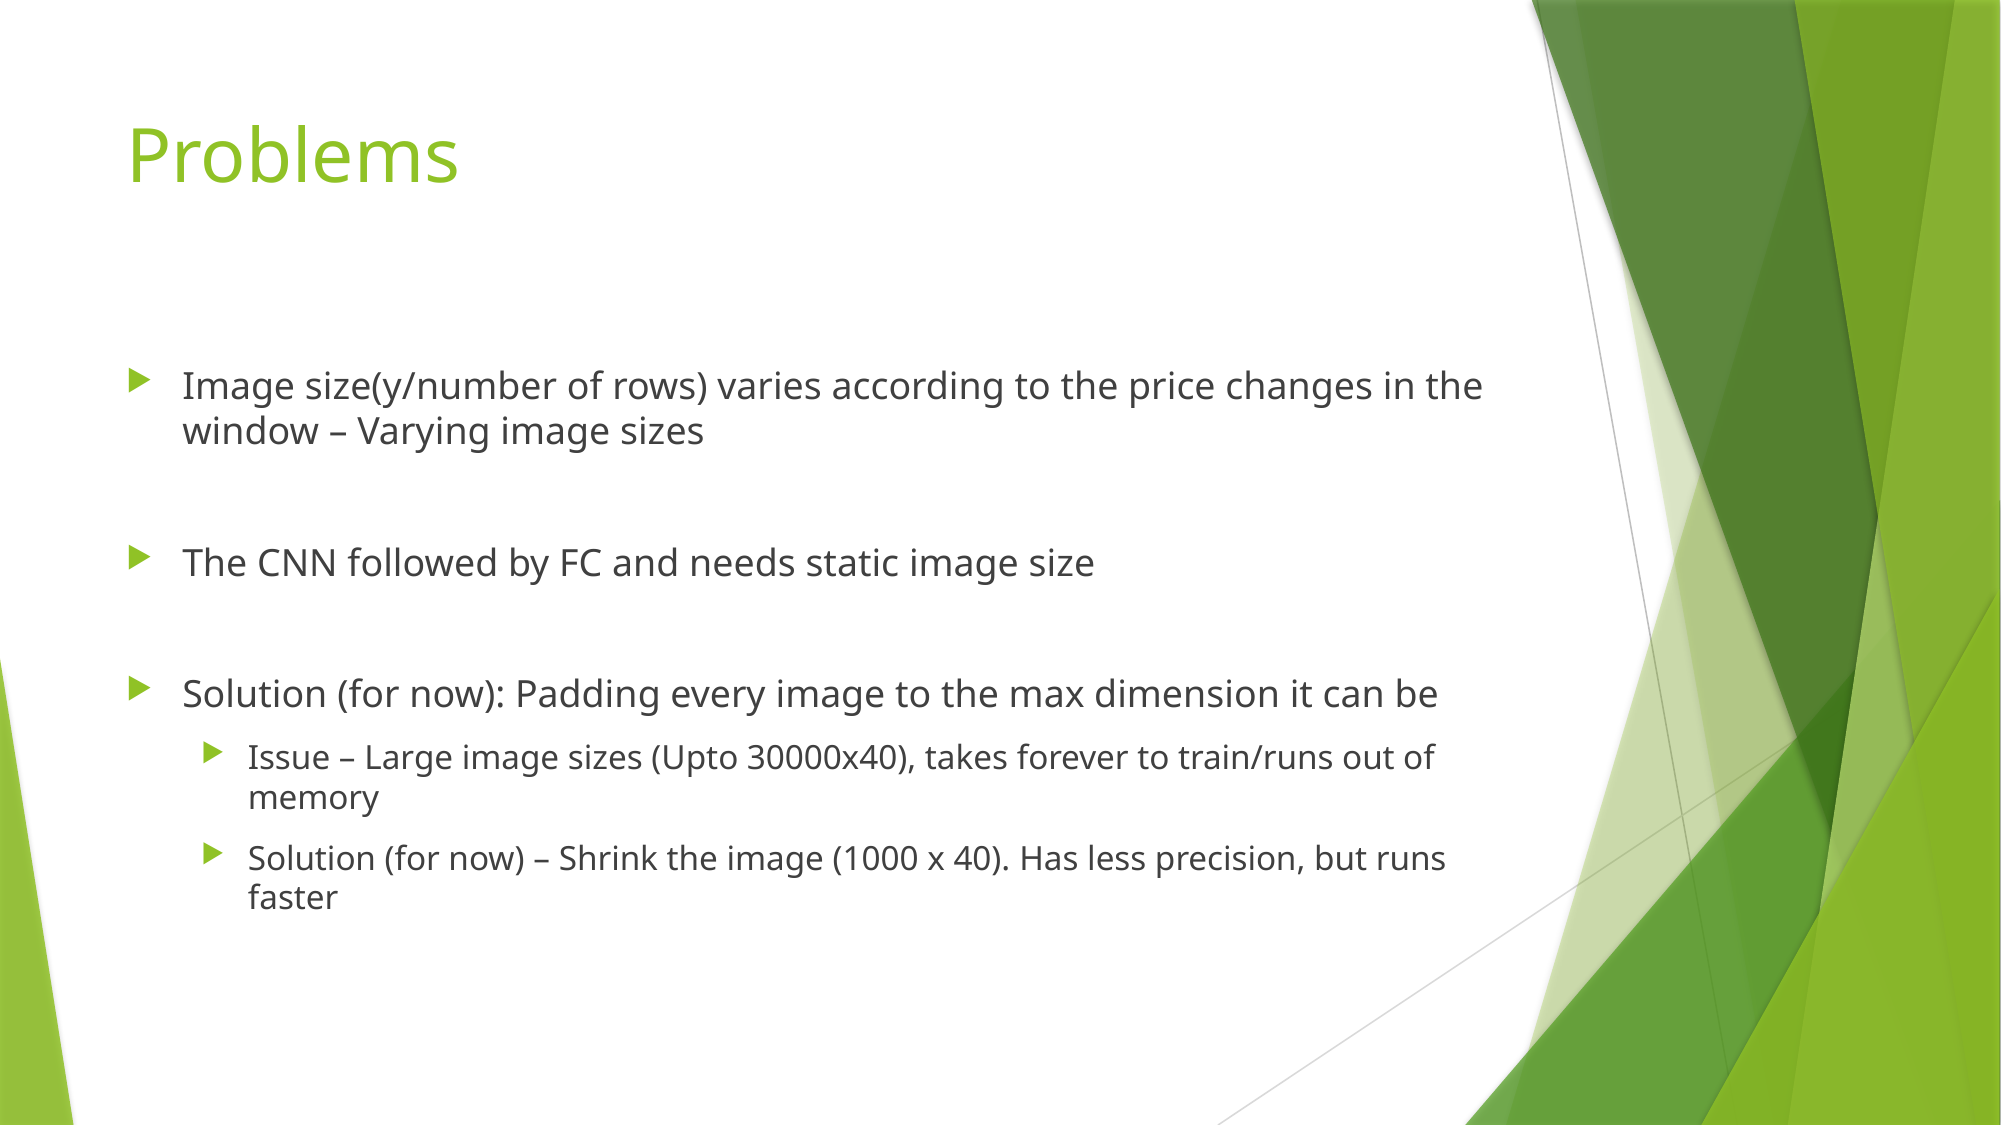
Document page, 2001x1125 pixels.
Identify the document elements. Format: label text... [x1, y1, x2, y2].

title Problems [111, 99, 1522, 317]
list Image size(y/number of rows) varies according to the price changes in the window – Varying image sizes The CNN followed by FC and needs static image size Solution (for now): Padding every image to the max dimension it can be Issue – Large image sizes (Upto 30000x40), takes forever to train/runs out of memory Solution (for now) – Shrink the image (1000 x 40). Has less precision, but runs faster [111, 354, 1522, 992]
